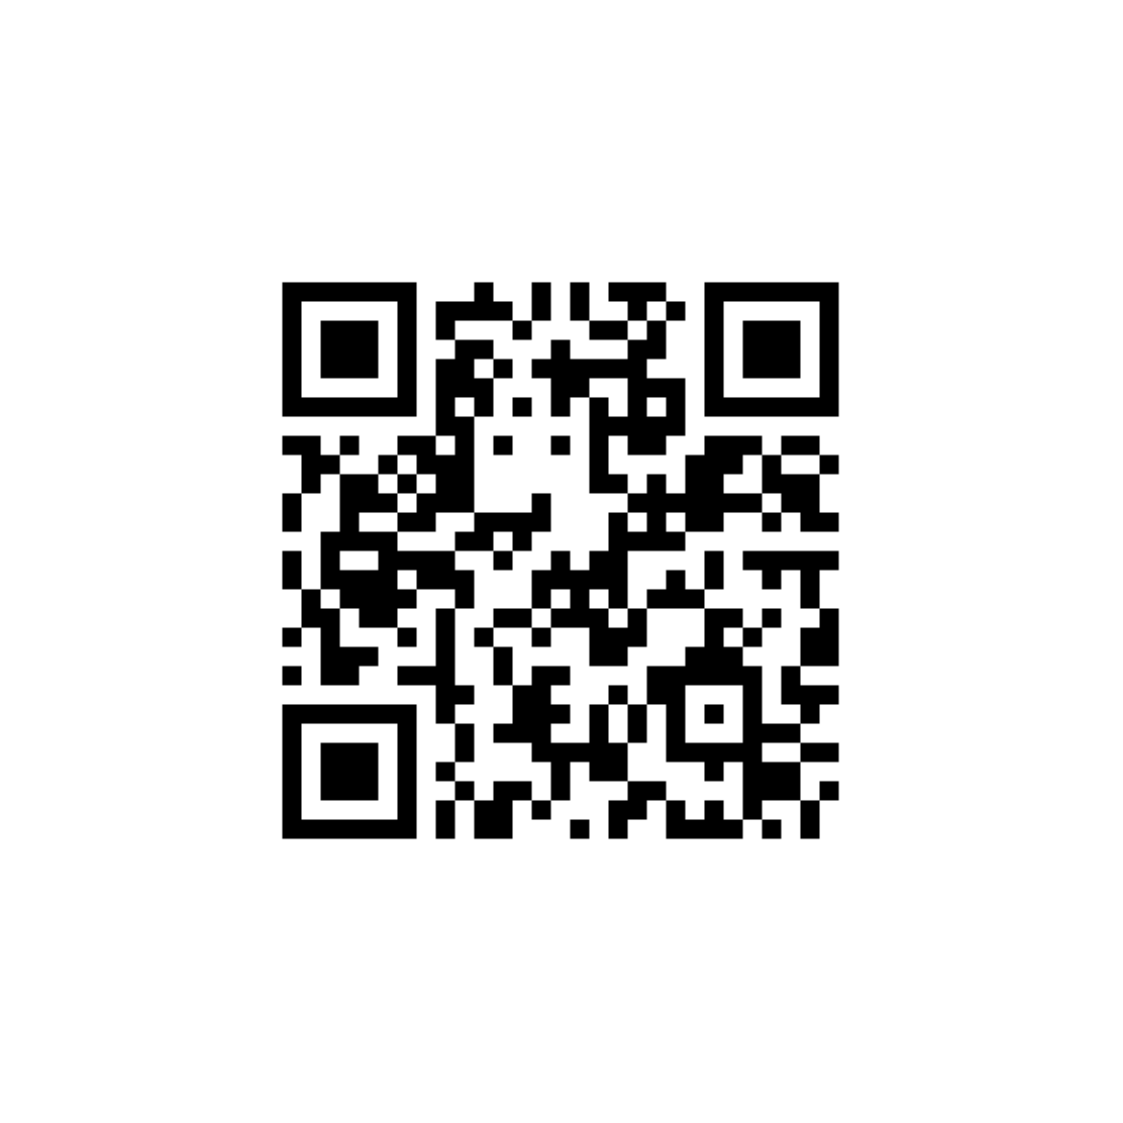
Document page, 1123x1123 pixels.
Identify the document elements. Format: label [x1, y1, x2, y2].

picture [206, 206, 916, 916]
